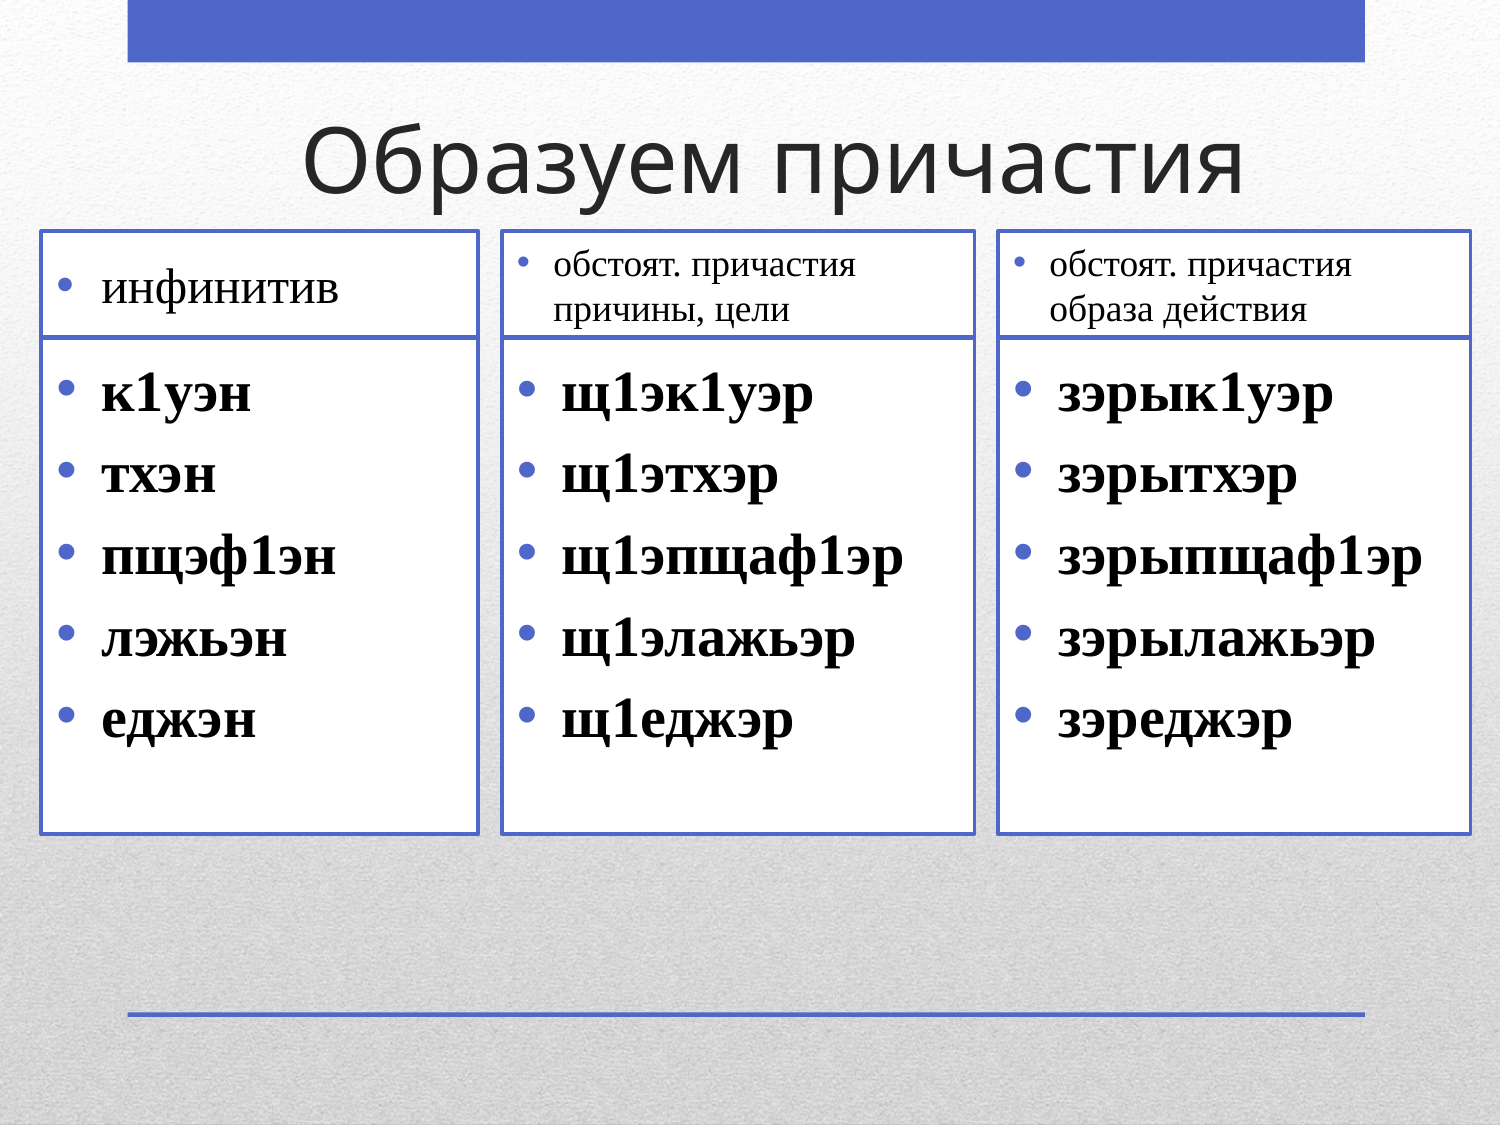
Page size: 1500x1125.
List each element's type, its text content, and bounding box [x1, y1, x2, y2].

text_box инфинитив [39, 229, 480, 339]
list к1уэн тхэн пщэф1эн лэжьэн еджэн [39, 339, 480, 836]
text_box обстоят. причастия причины, цели [500, 229, 976, 339]
text_box зэрык1уэр зэрытхэр зэрыпщаф1эр зэрылажьэр зэреджэр [996, 339, 1472, 836]
text_box щ1эк1уэр щ1этхэр щ1эпщаф1эр щ1элажьэр щ1еджэр [500, 339, 976, 836]
text_box обстоят. причастия образа действия [996, 229, 1472, 339]
title Образуем причастия [218, 54, 1331, 220]
